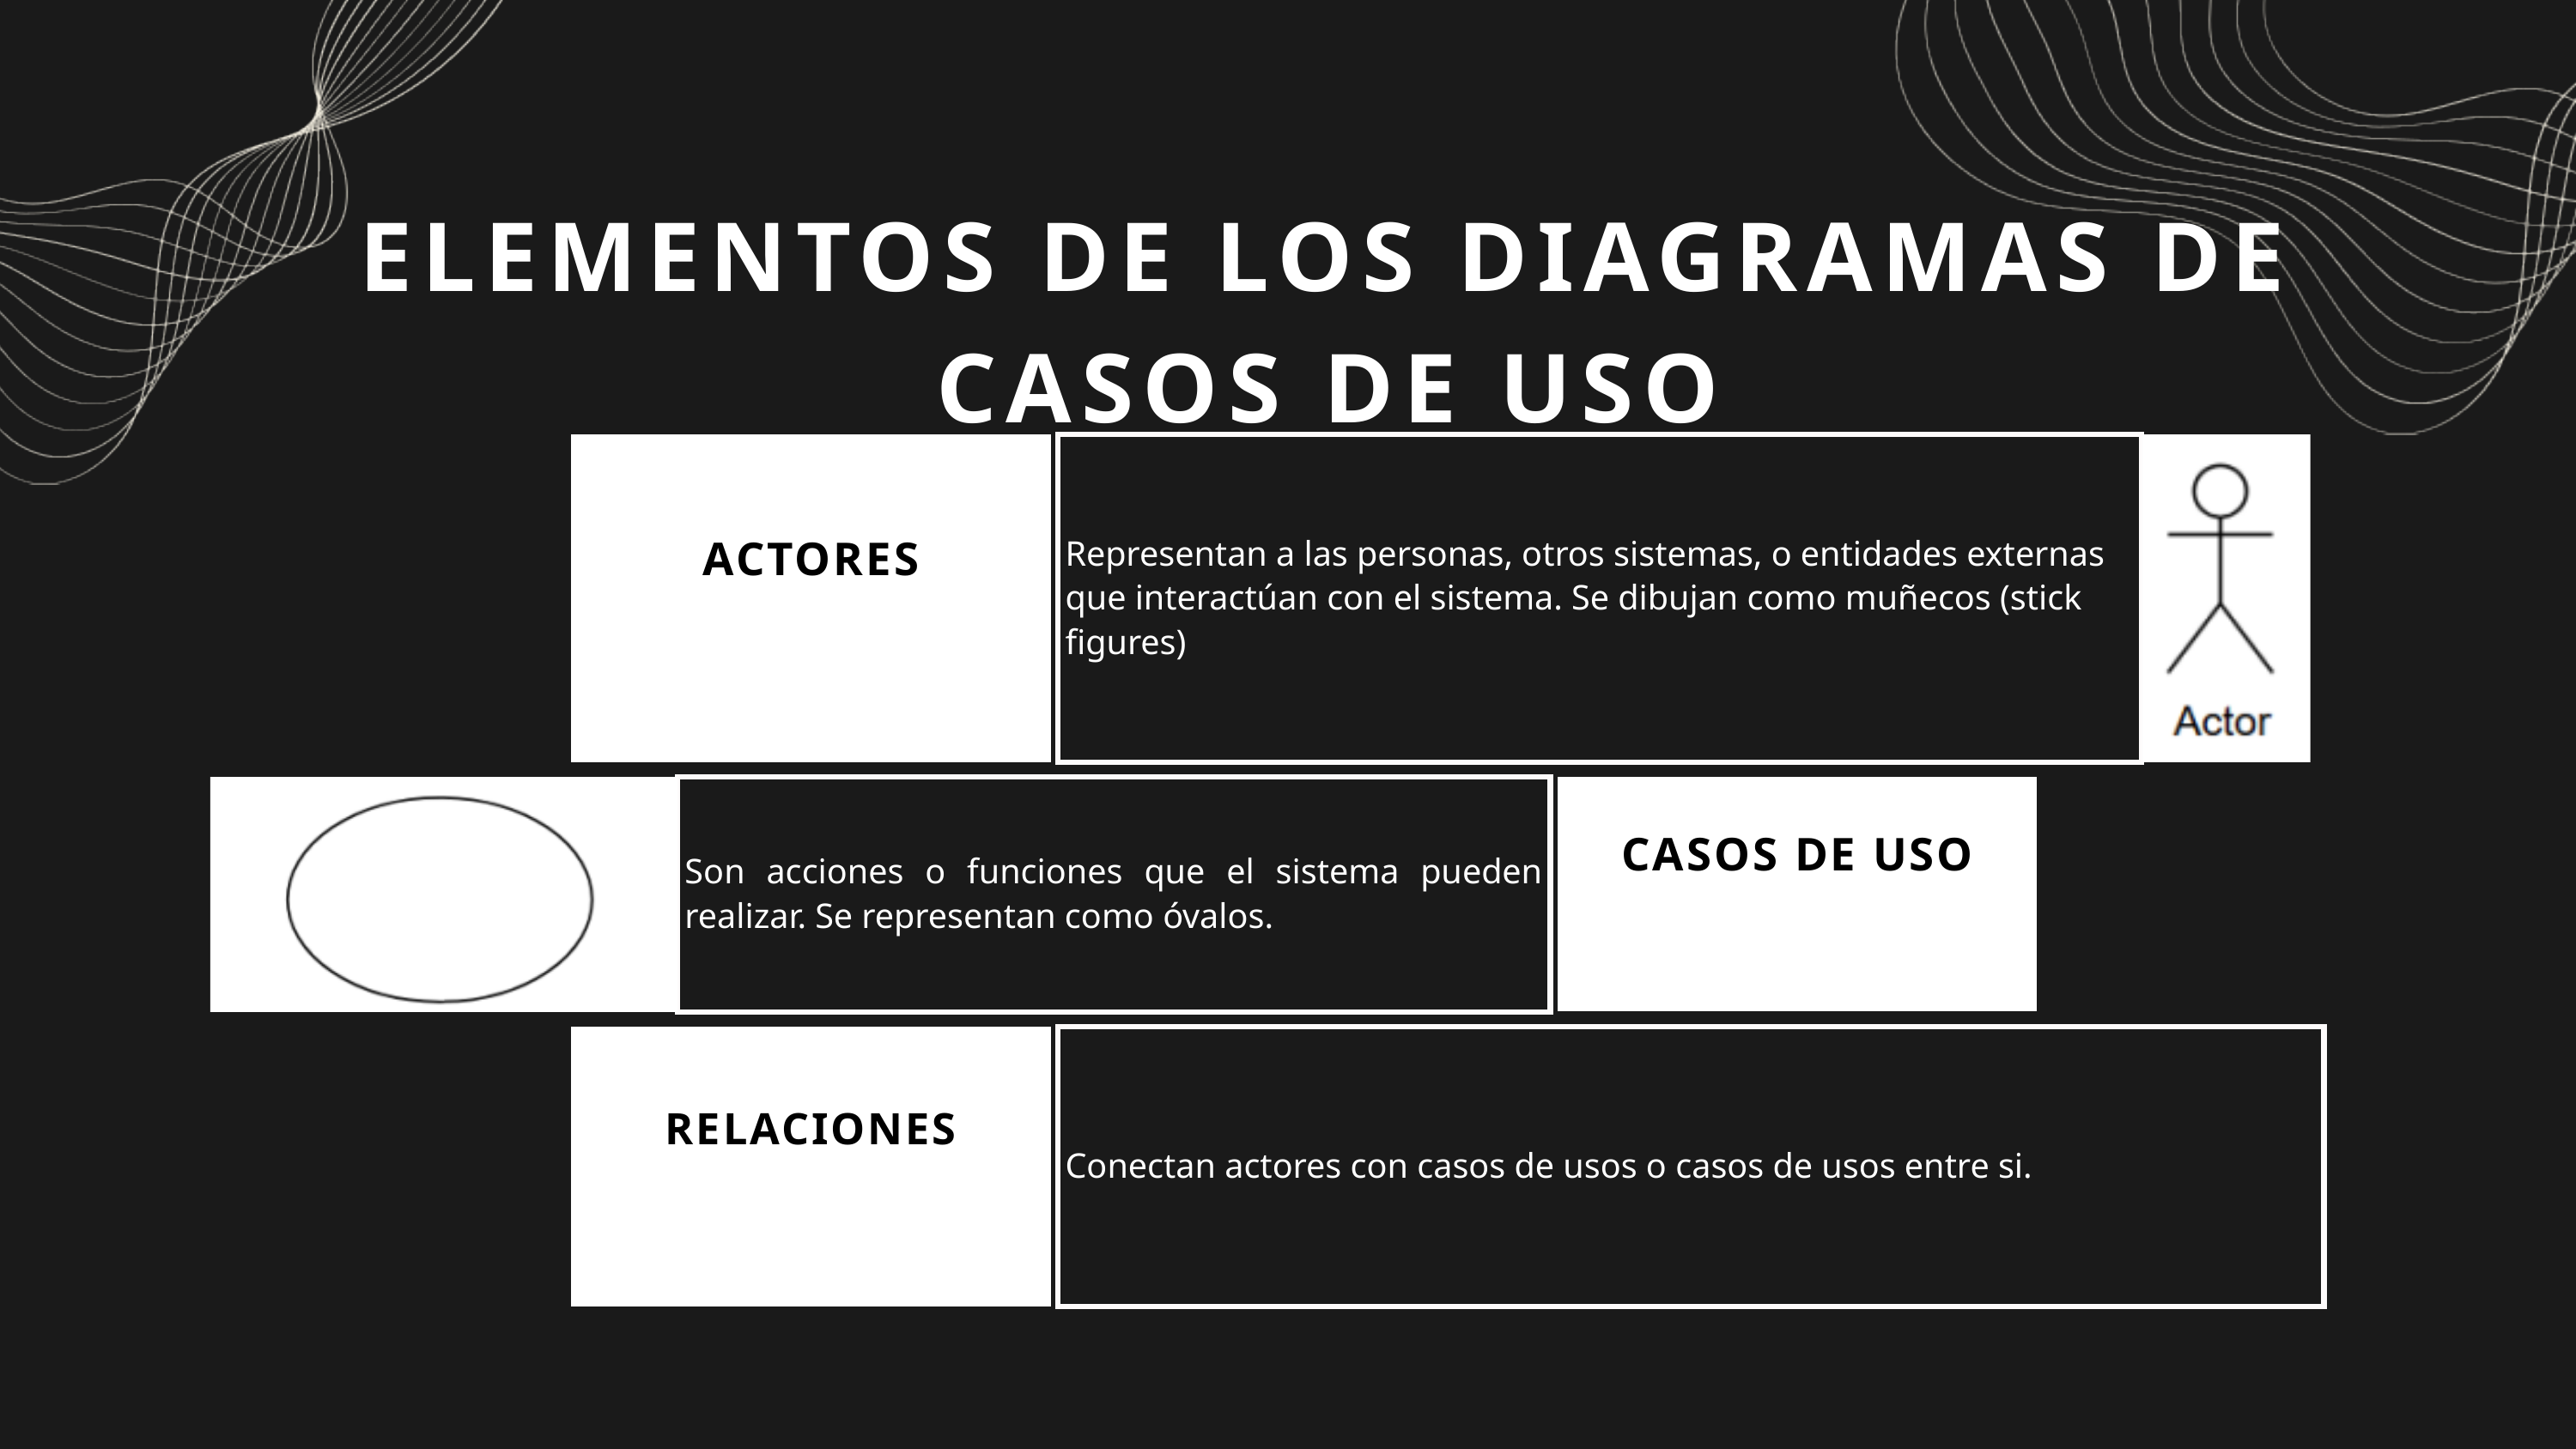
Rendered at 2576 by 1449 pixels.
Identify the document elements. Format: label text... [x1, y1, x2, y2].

text_box [210, 777, 675, 1013]
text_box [1058, 1026, 2324, 1307]
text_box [571, 1026, 1051, 1307]
text_box [1894, 0, 2576, 435]
text_box [0, 0, 544, 485]
text_box [2146, 442, 2311, 762]
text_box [1557, 776, 2038, 1012]
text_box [677, 776, 1551, 1013]
text_box ELEMENTOS DE LOS DIAGRAMAS DE CASOS DE USO [262, 179, 2394, 442]
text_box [571, 433, 1051, 763]
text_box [1058, 433, 2142, 763]
